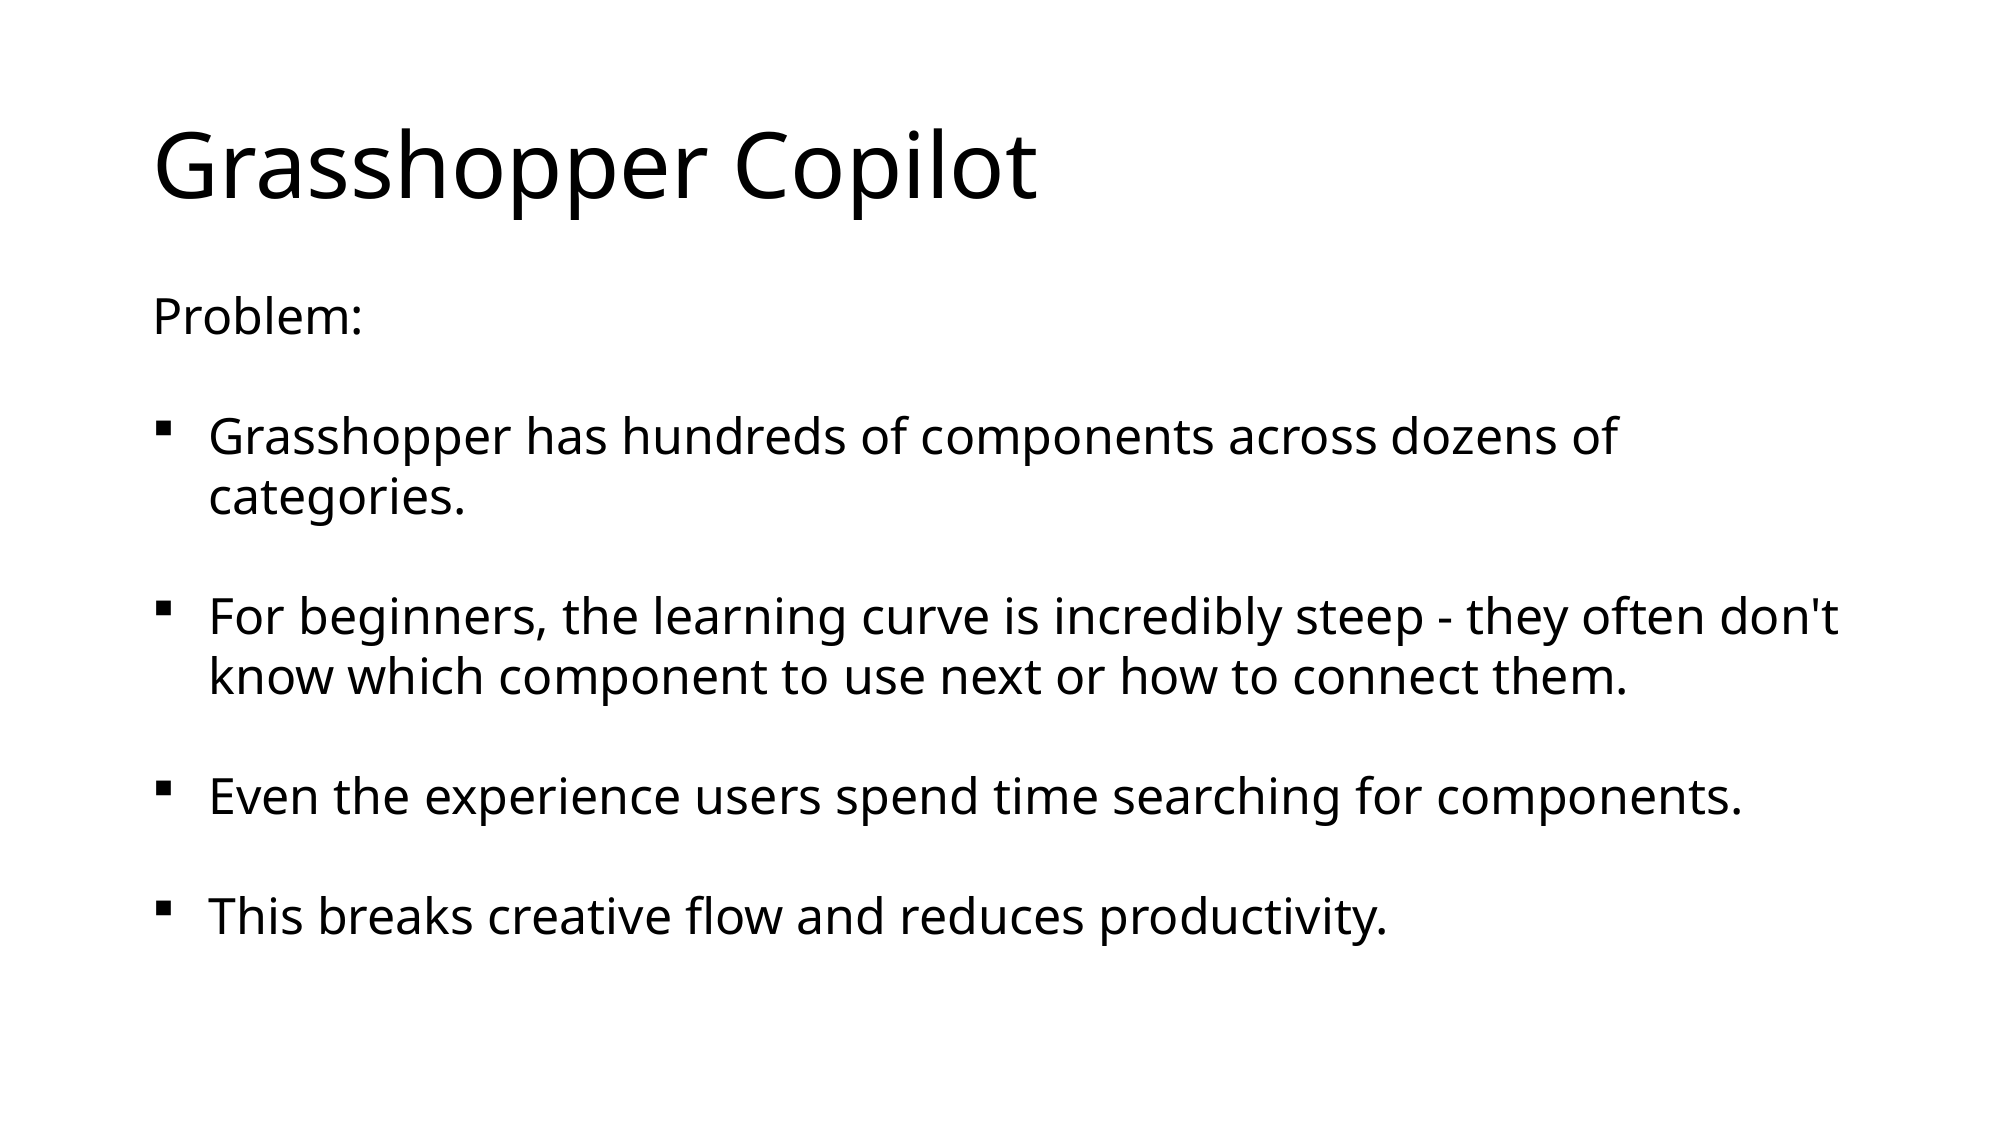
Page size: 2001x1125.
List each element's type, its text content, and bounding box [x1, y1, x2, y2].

title Grasshopper Copilot [137, 59, 1863, 277]
text_box Problem: Grasshopper has hundreds of components across dozens of categories. For beginners, the learning curve is incredibly steep - they often don't know which component to use next or how to connect them. Even the experience users spend time searching for components. This breaks creative flow and reduces productivity. [137, 277, 1872, 952]
